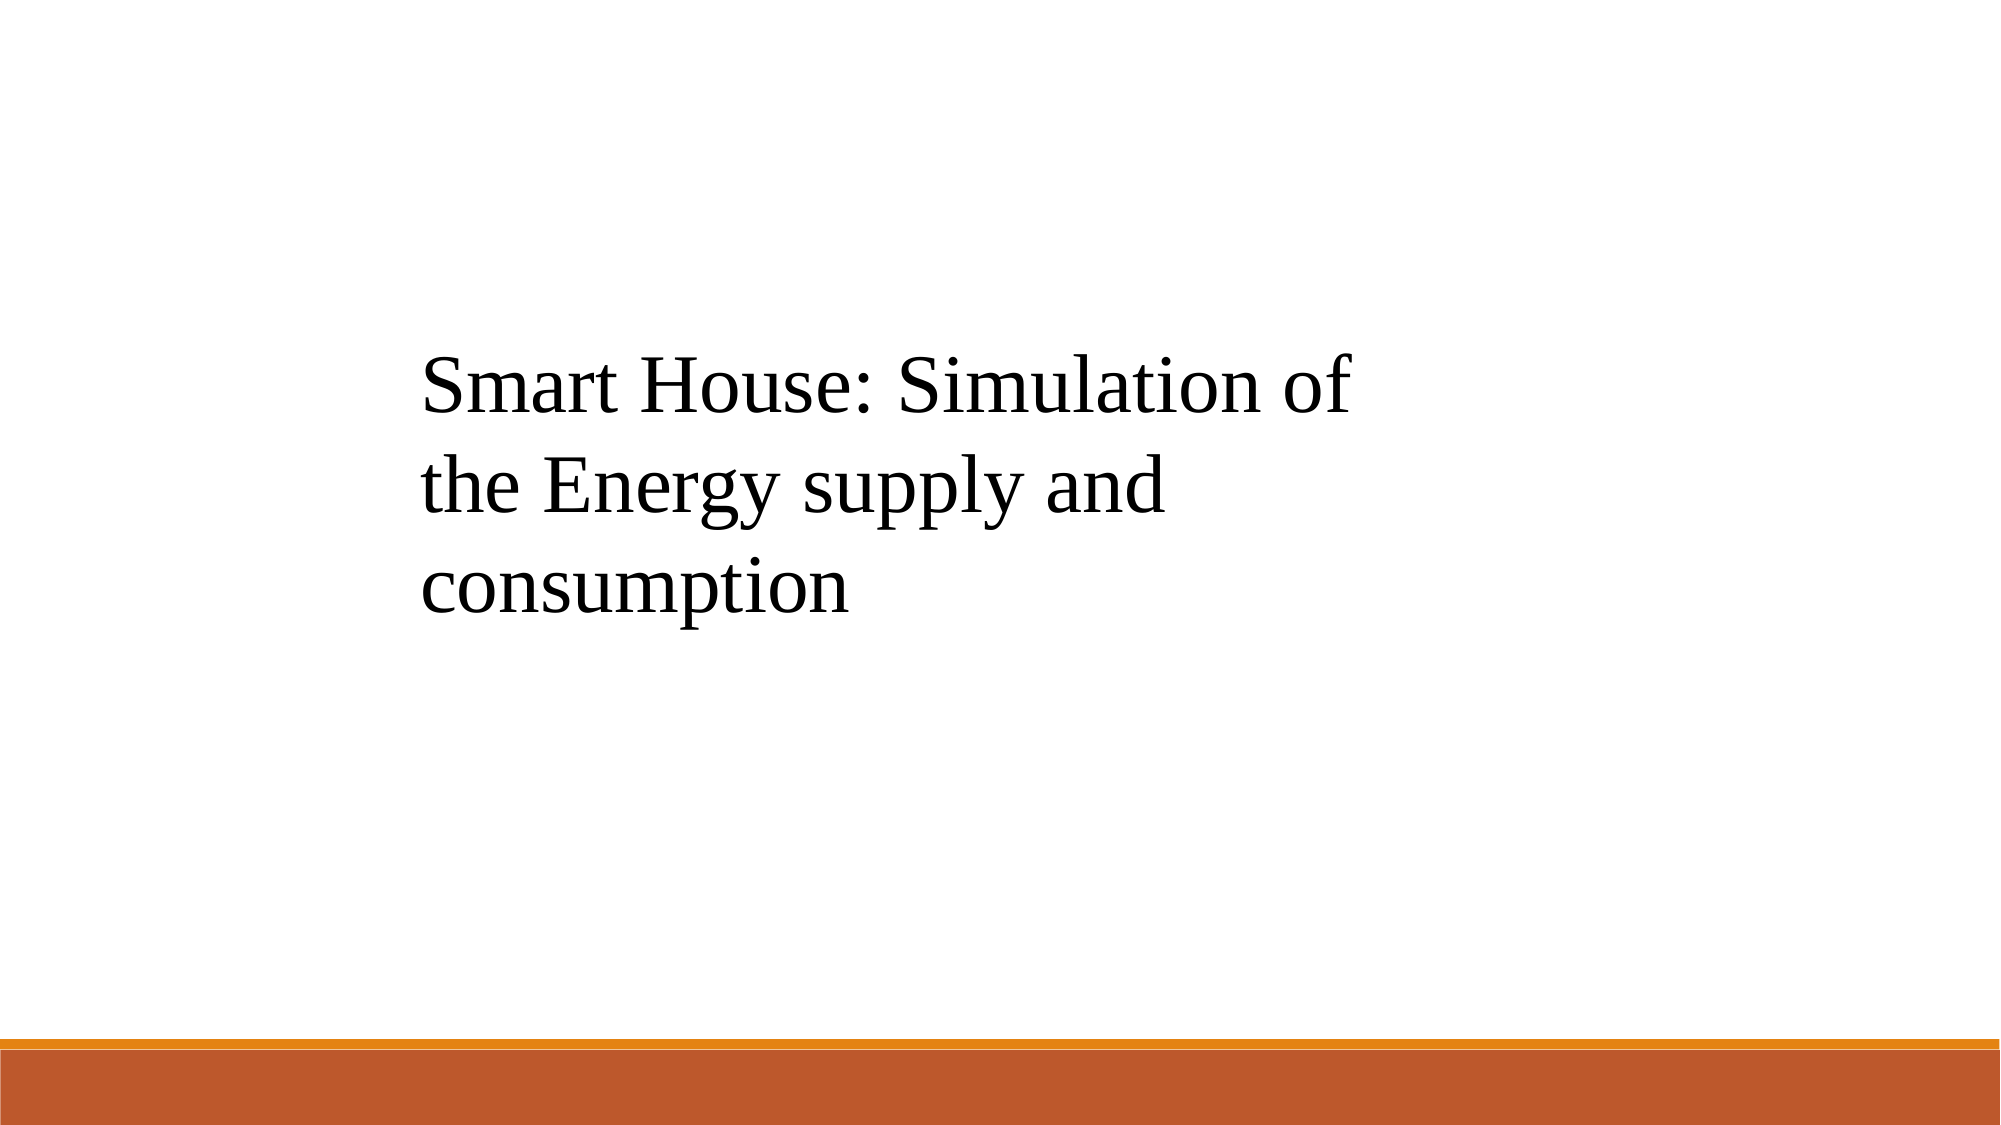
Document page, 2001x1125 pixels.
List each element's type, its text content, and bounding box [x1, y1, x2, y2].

text_box Smart House: Simulation of the Energy supply and consumption [405, 321, 1405, 637]
